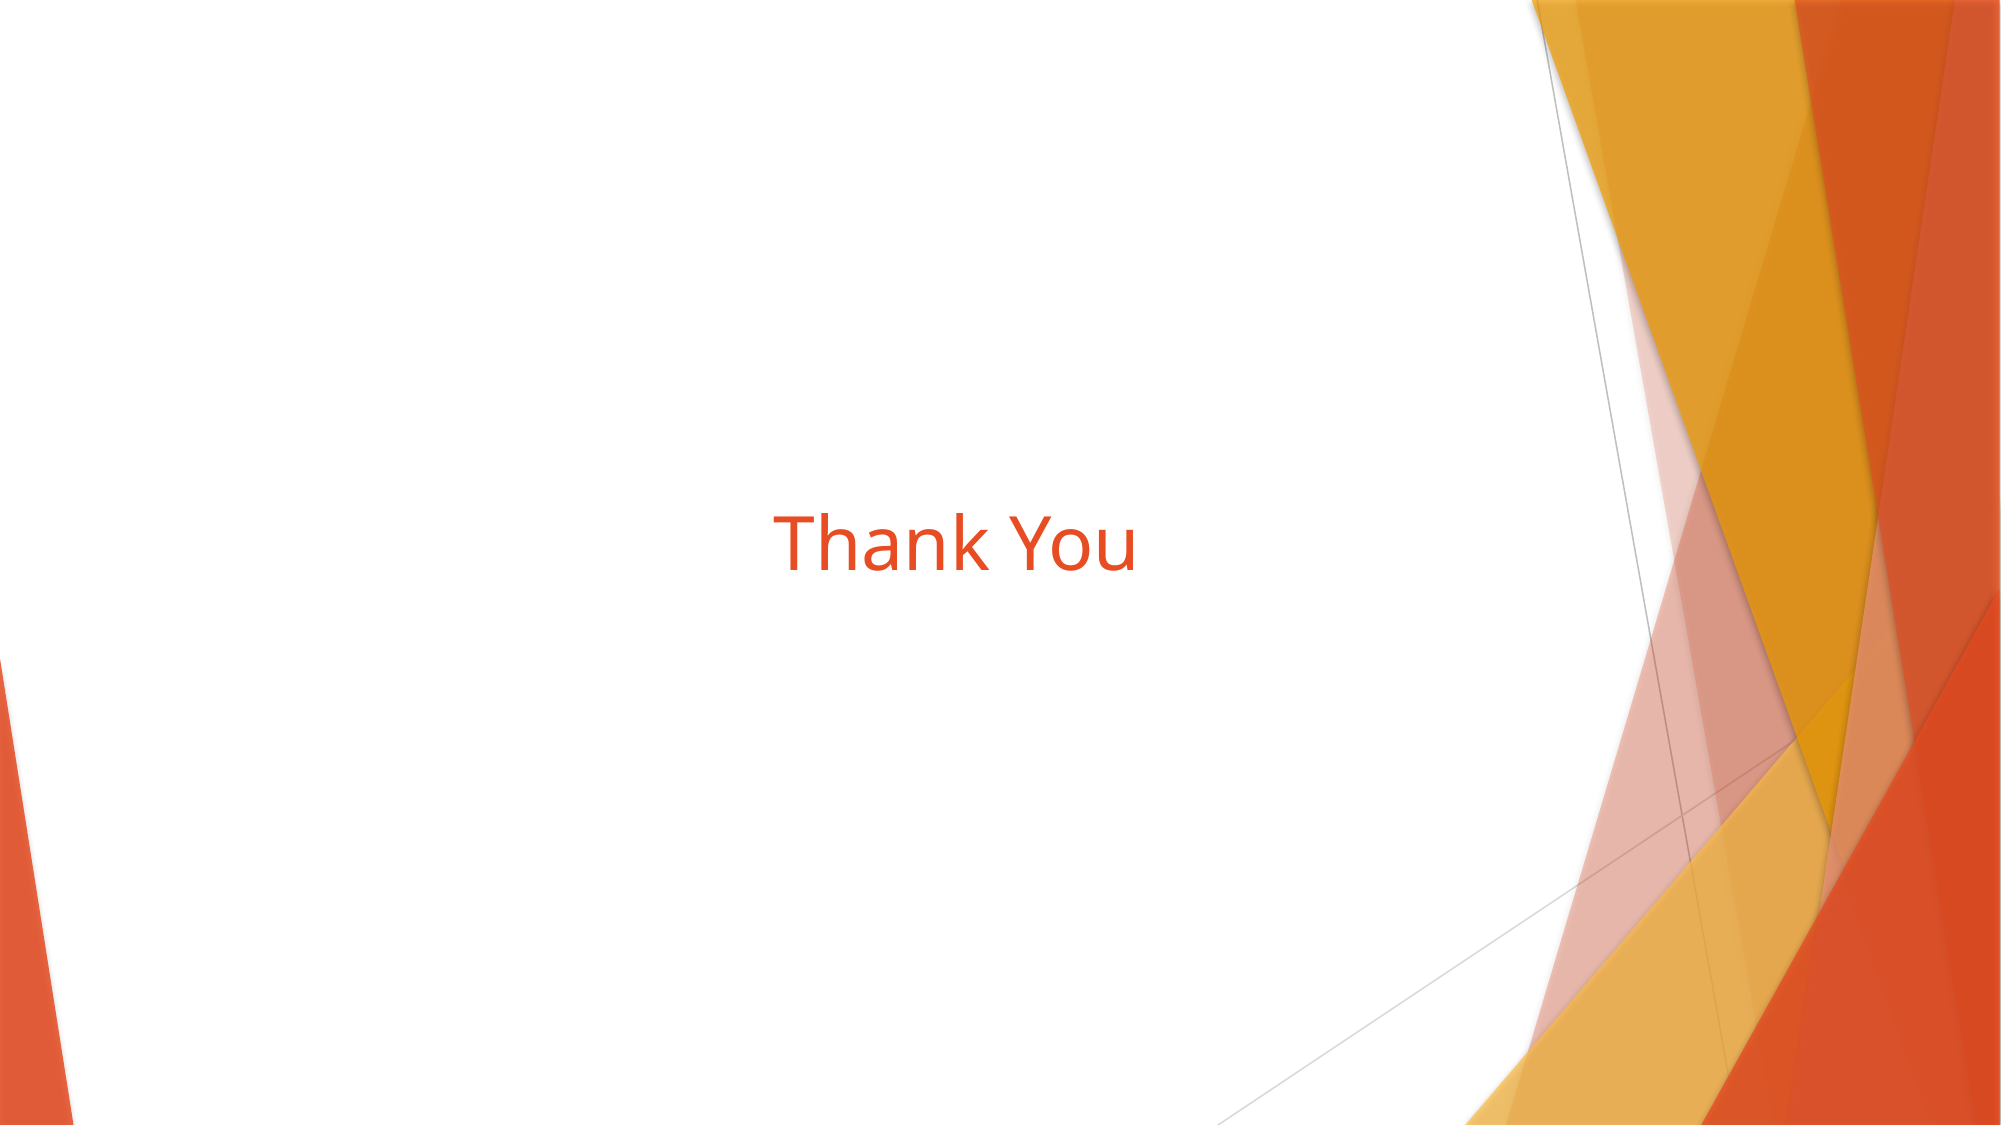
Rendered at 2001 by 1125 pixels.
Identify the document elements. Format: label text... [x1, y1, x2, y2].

title Thank You [758, 487, 1189, 600]
